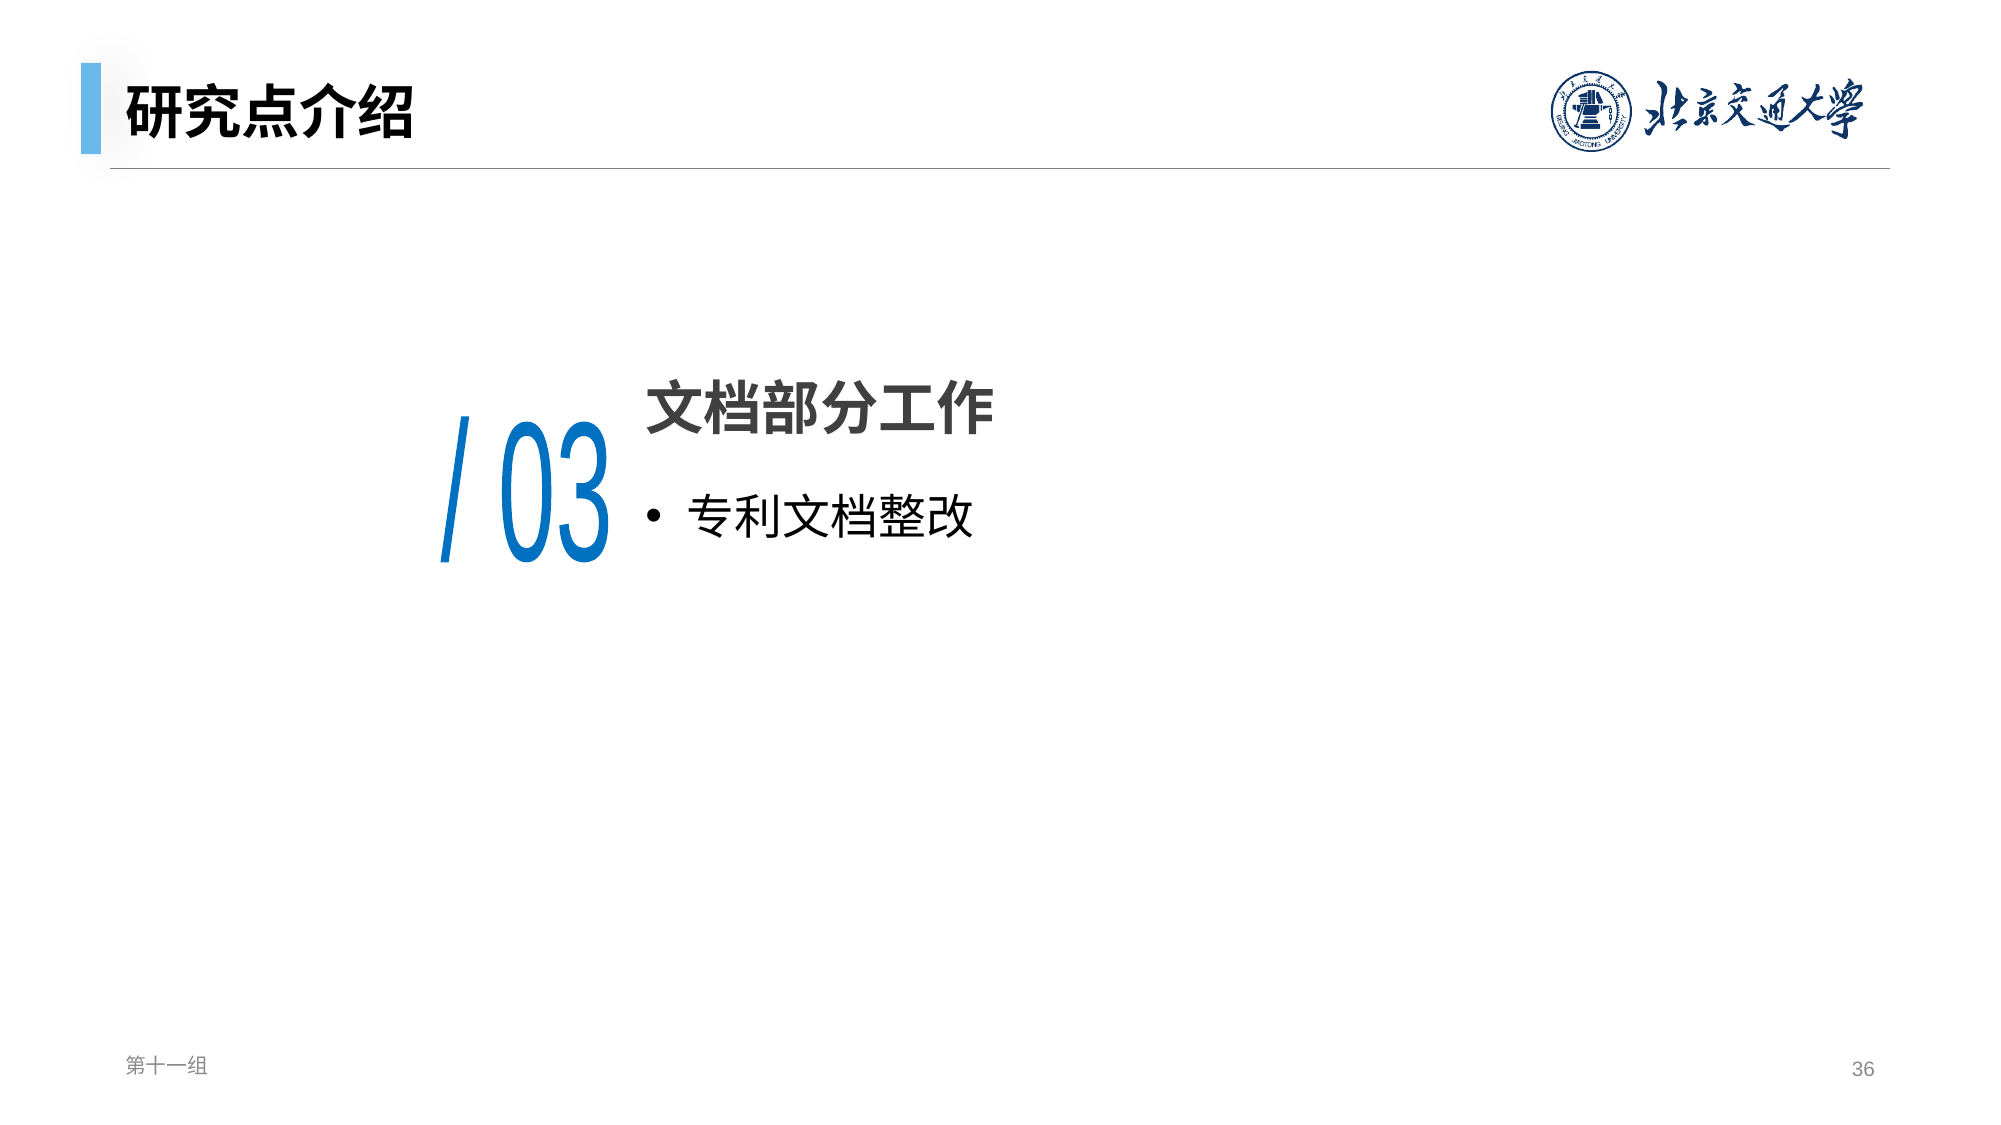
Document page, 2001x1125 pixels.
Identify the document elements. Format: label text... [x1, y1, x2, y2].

text_box 文档部分工作 [630, 332, 1666, 480]
title 研究点介绍 [109, 0, 1890, 154]
picture [1529, 154, 1890, 184]
slide_number 36 [1412, 1050, 1890, 1085]
footer 第十一组 [109, 1050, 790, 1085]
